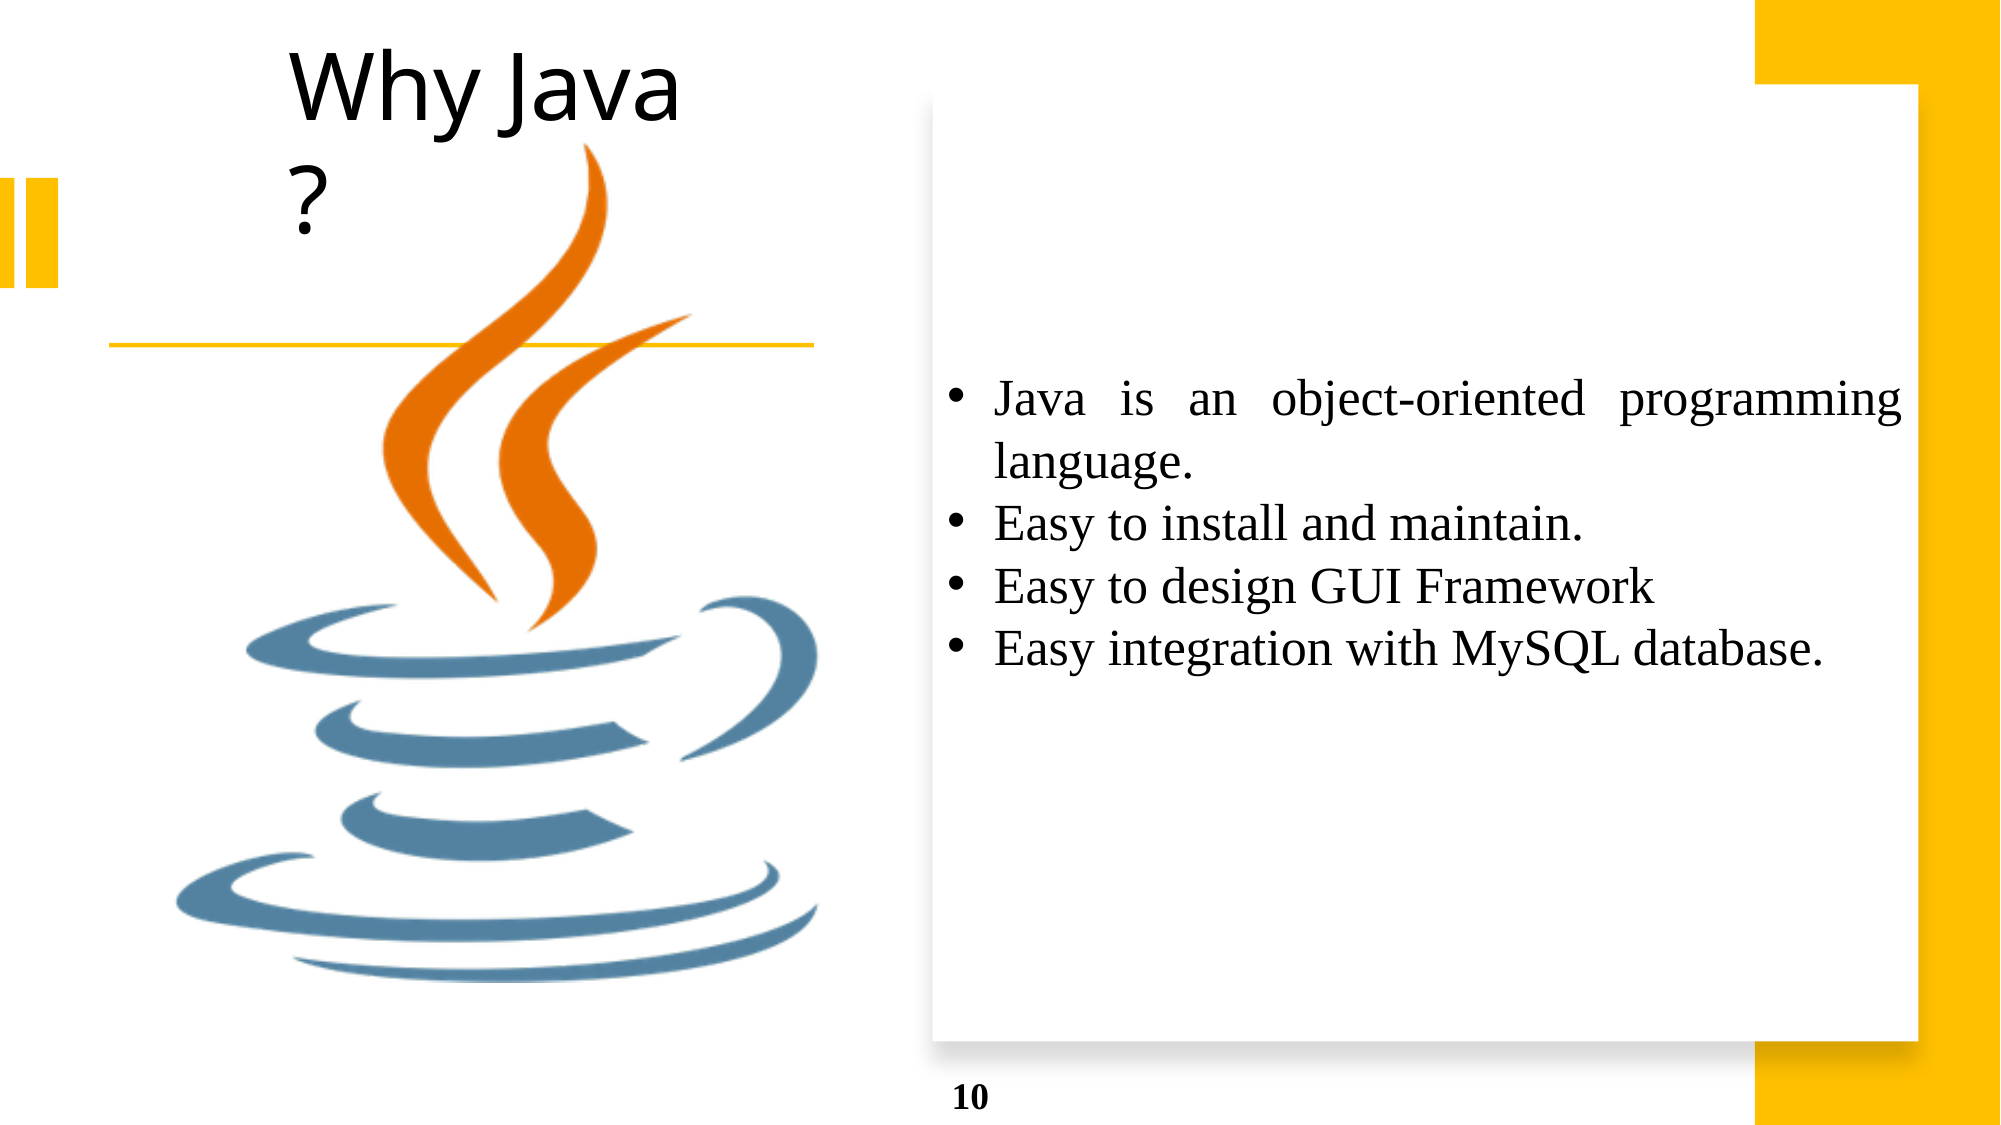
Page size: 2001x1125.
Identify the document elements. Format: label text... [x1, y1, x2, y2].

text_box Why Java ?​ [273, 19, 724, 142]
text_box [1754, 0, 2000, 1125]
text_box [0, 0, 1754, 1125]
text_box 10 [745, 1064, 1196, 1125]
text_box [0, 177, 59, 289]
text_box [932, 83, 1919, 1042]
text_box Java is an object-oriented programming language. Easy to install and maintain. Easy to design GUI Framework Easy integration with MySQL database. [933, 356, 1918, 684]
picture [62, 142, 933, 983]
